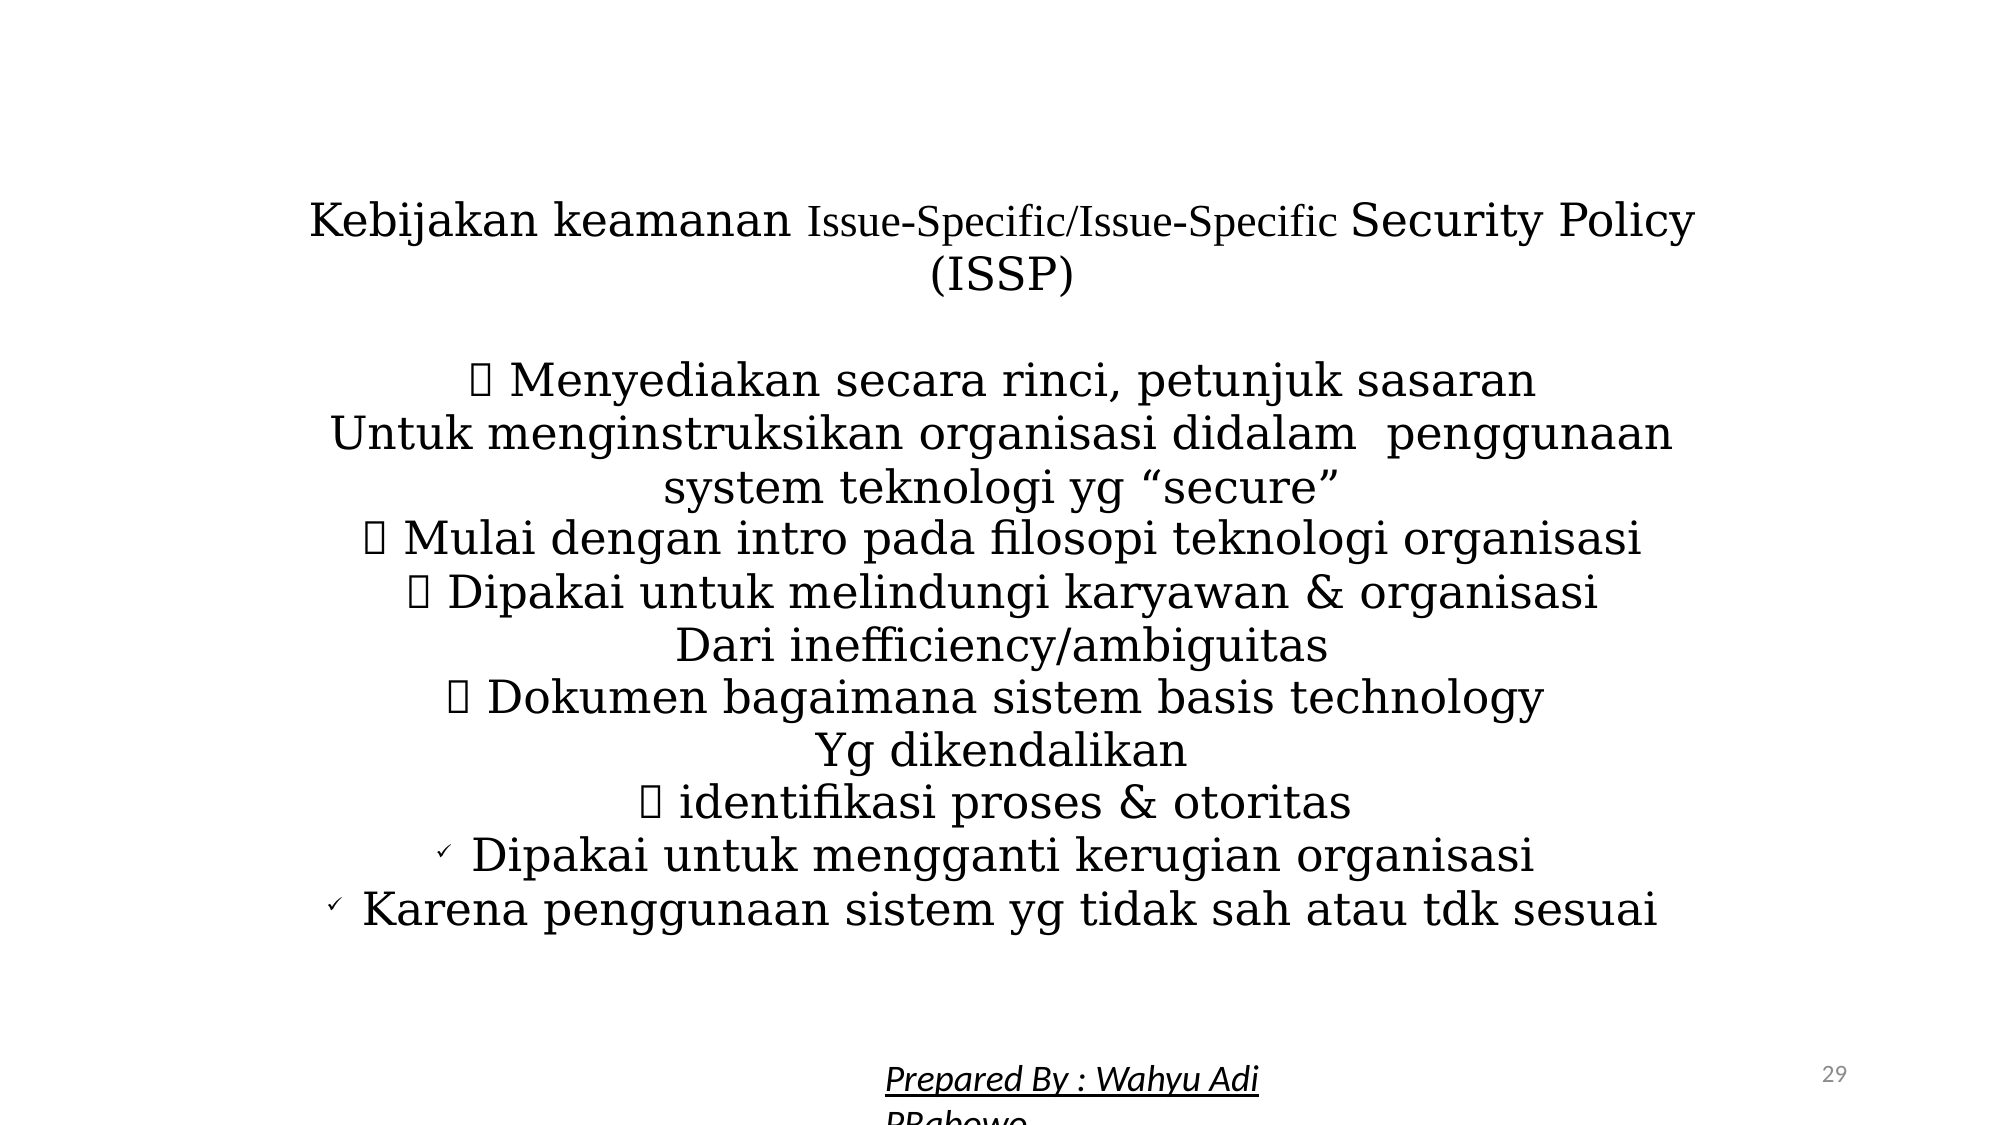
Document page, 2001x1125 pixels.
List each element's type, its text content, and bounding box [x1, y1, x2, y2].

text_box Prepared By : Wahyu Adi PRabowo [870, 1046, 1331, 1125]
slide_number 29 [1412, 1042, 1863, 1103]
text_box Kebijakan keamanan Issue-Specific/Issue-Specific Security Policy (ISSP)  Menyediakan secara rinci, petunjuk sasaran Untuk menginstruksikan organisasi didalam penggunaan system teknologi yg “secure”  Mulai dengan intro pada filosopi teknologi organisasi  Dipakai untuk melindungi karyawan & organisasi Dari inefficiency/ambiguitas  Dokumen bagaimana sistem basis technology Yg dikendalikan  identifikasi proses & otoritas Dipakai untuk mengganti kerugian organisasi Karena penggunaan sistem yg tidak sah atau tdk sesuai [293, 193, 1711, 937]
